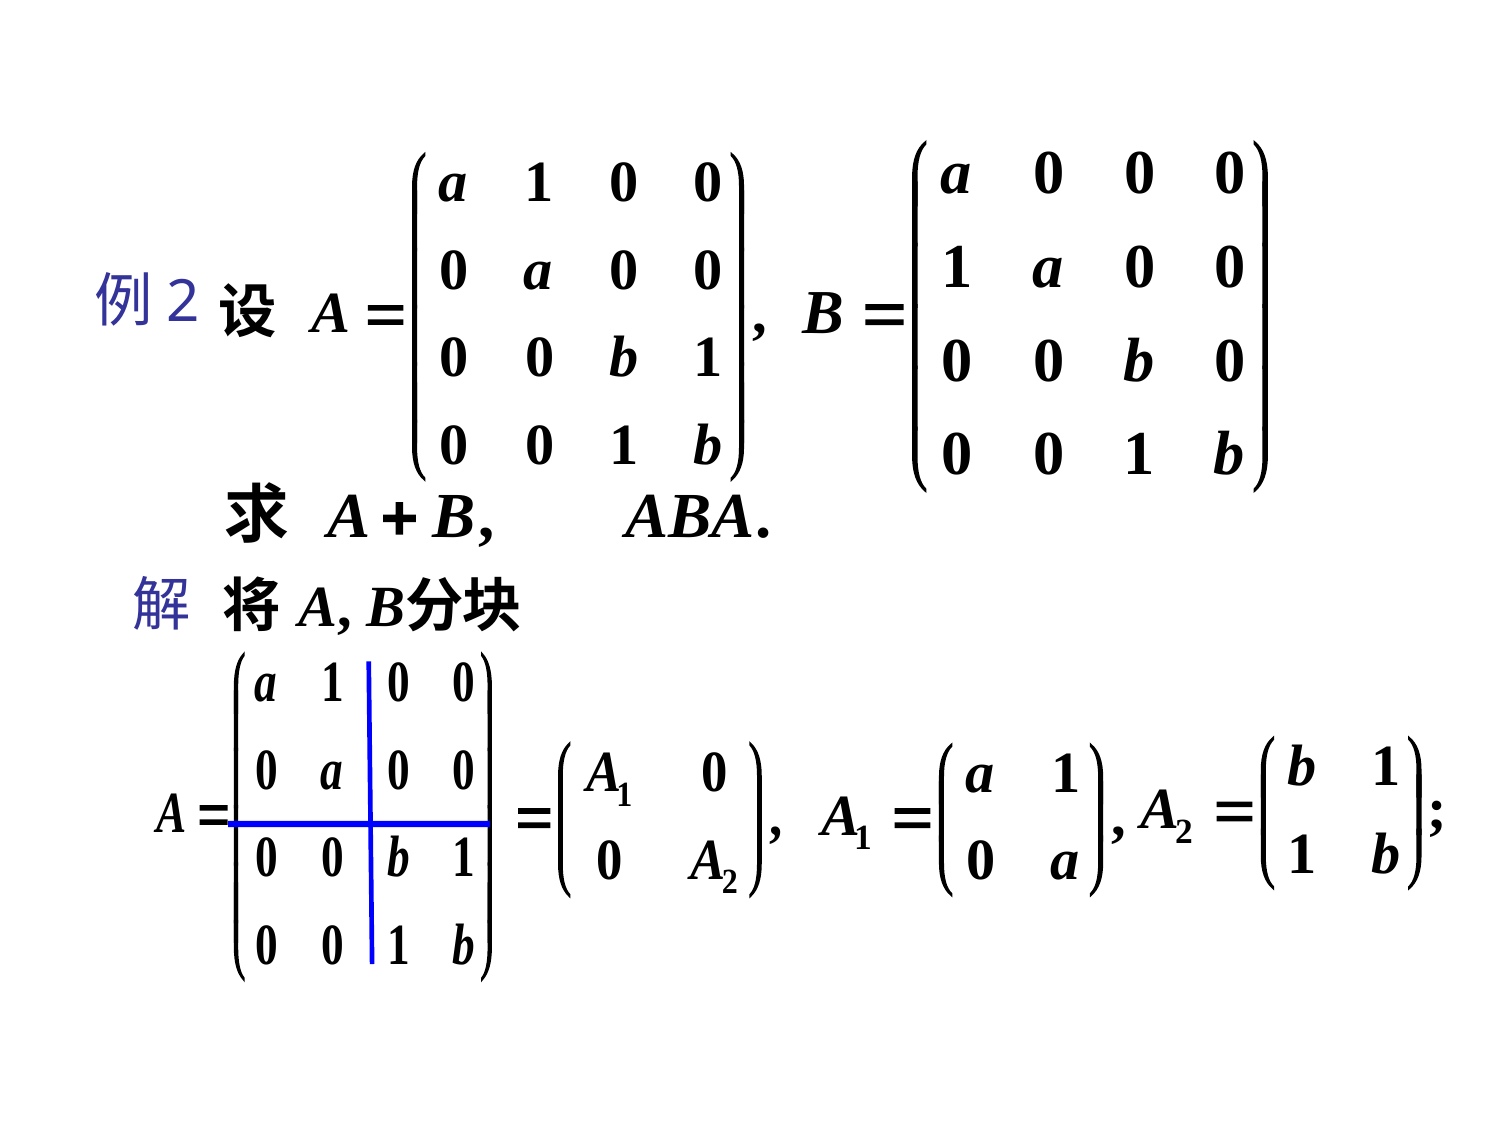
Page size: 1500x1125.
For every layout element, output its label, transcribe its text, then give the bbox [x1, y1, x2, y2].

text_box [223, 496, 774, 558]
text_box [221, 574, 526, 645]
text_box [1132, 732, 1447, 894]
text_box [813, 739, 1129, 900]
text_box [88, 137, 1281, 496]
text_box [510, 739, 786, 900]
text_box 解 [118, 560, 207, 645]
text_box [149, 648, 501, 985]
